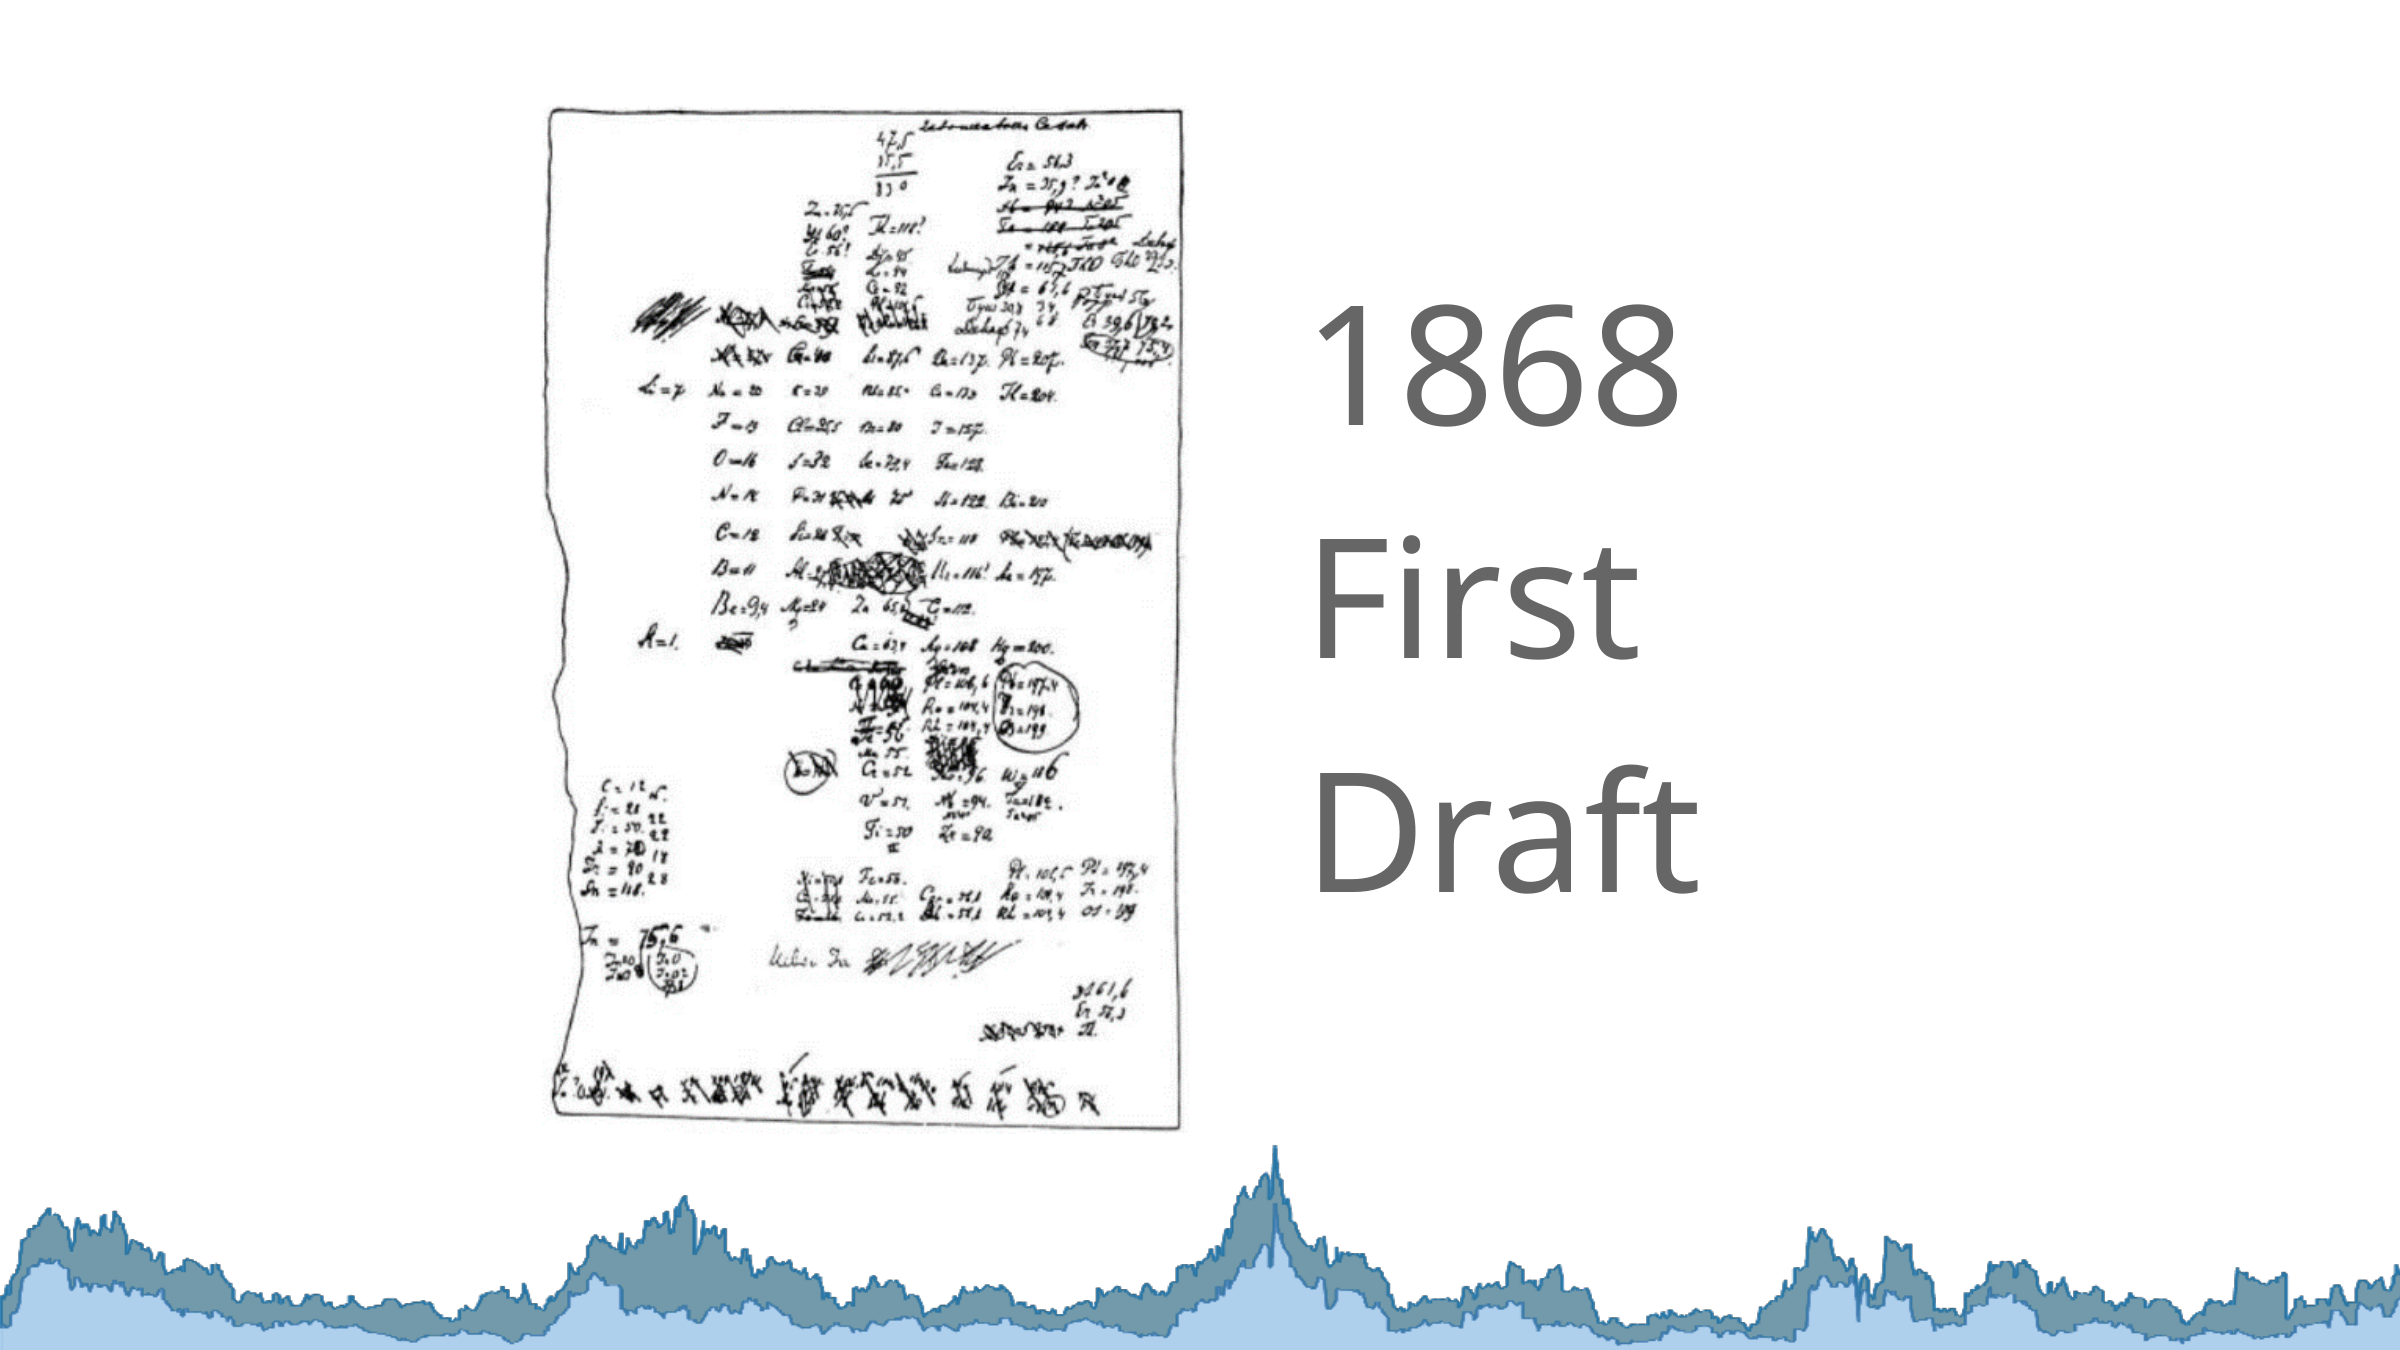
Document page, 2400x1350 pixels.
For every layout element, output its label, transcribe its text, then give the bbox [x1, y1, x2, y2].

text_box 1868 First Draft [1289, 509, 2194, 675]
picture [0, 103, 2400, 1350]
